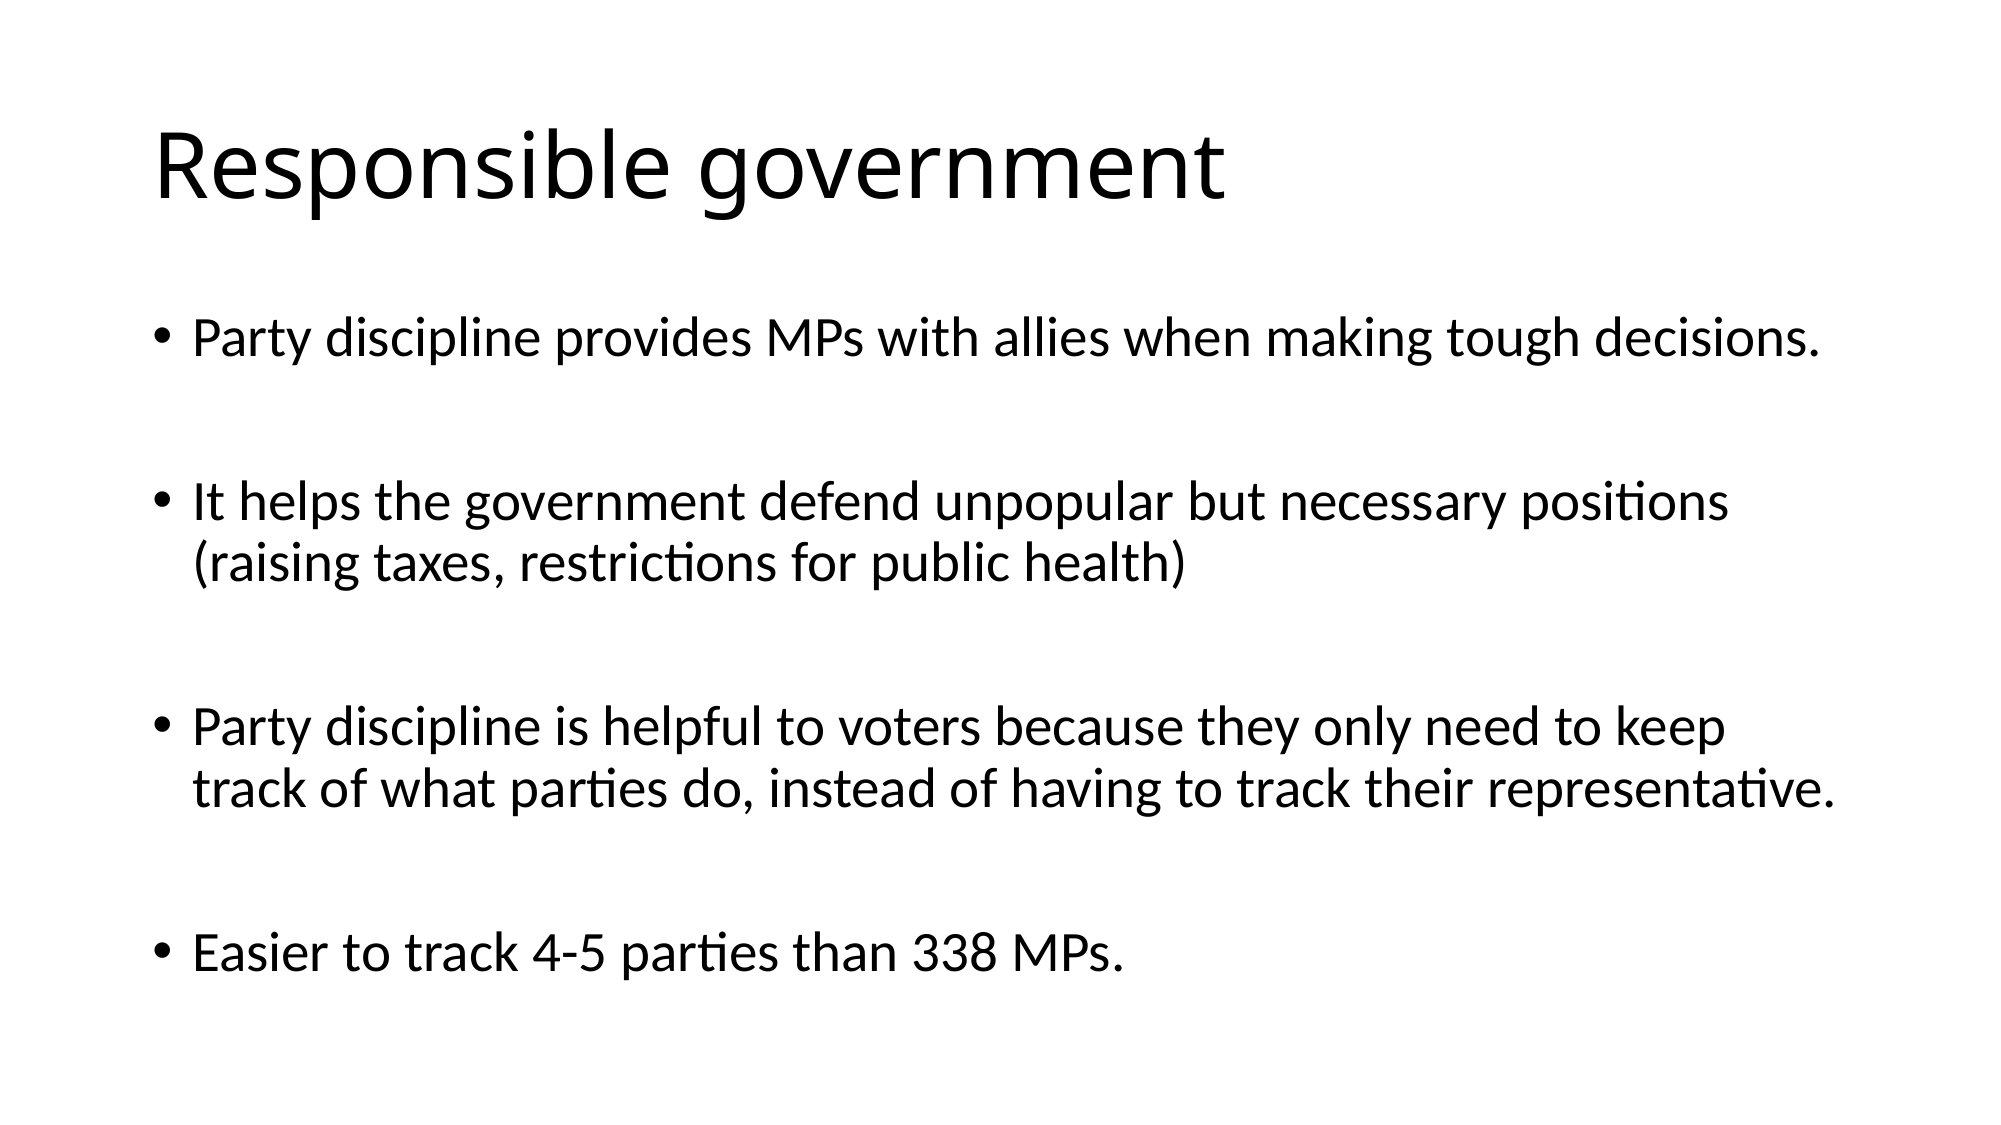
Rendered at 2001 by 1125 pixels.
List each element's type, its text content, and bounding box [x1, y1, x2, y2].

list Party discipline provides MPs with allies when making tough decisions. It helps the government defend unpopular but necessary positions (raising taxes, restrictions for public health) Party discipline is helpful to voters because they only need to keep track of what parties do, instead of having to track their representative. Easier to track 4-5 parties than 338 MPs. [137, 299, 1863, 1014]
title Responsible government [137, 59, 1863, 278]
